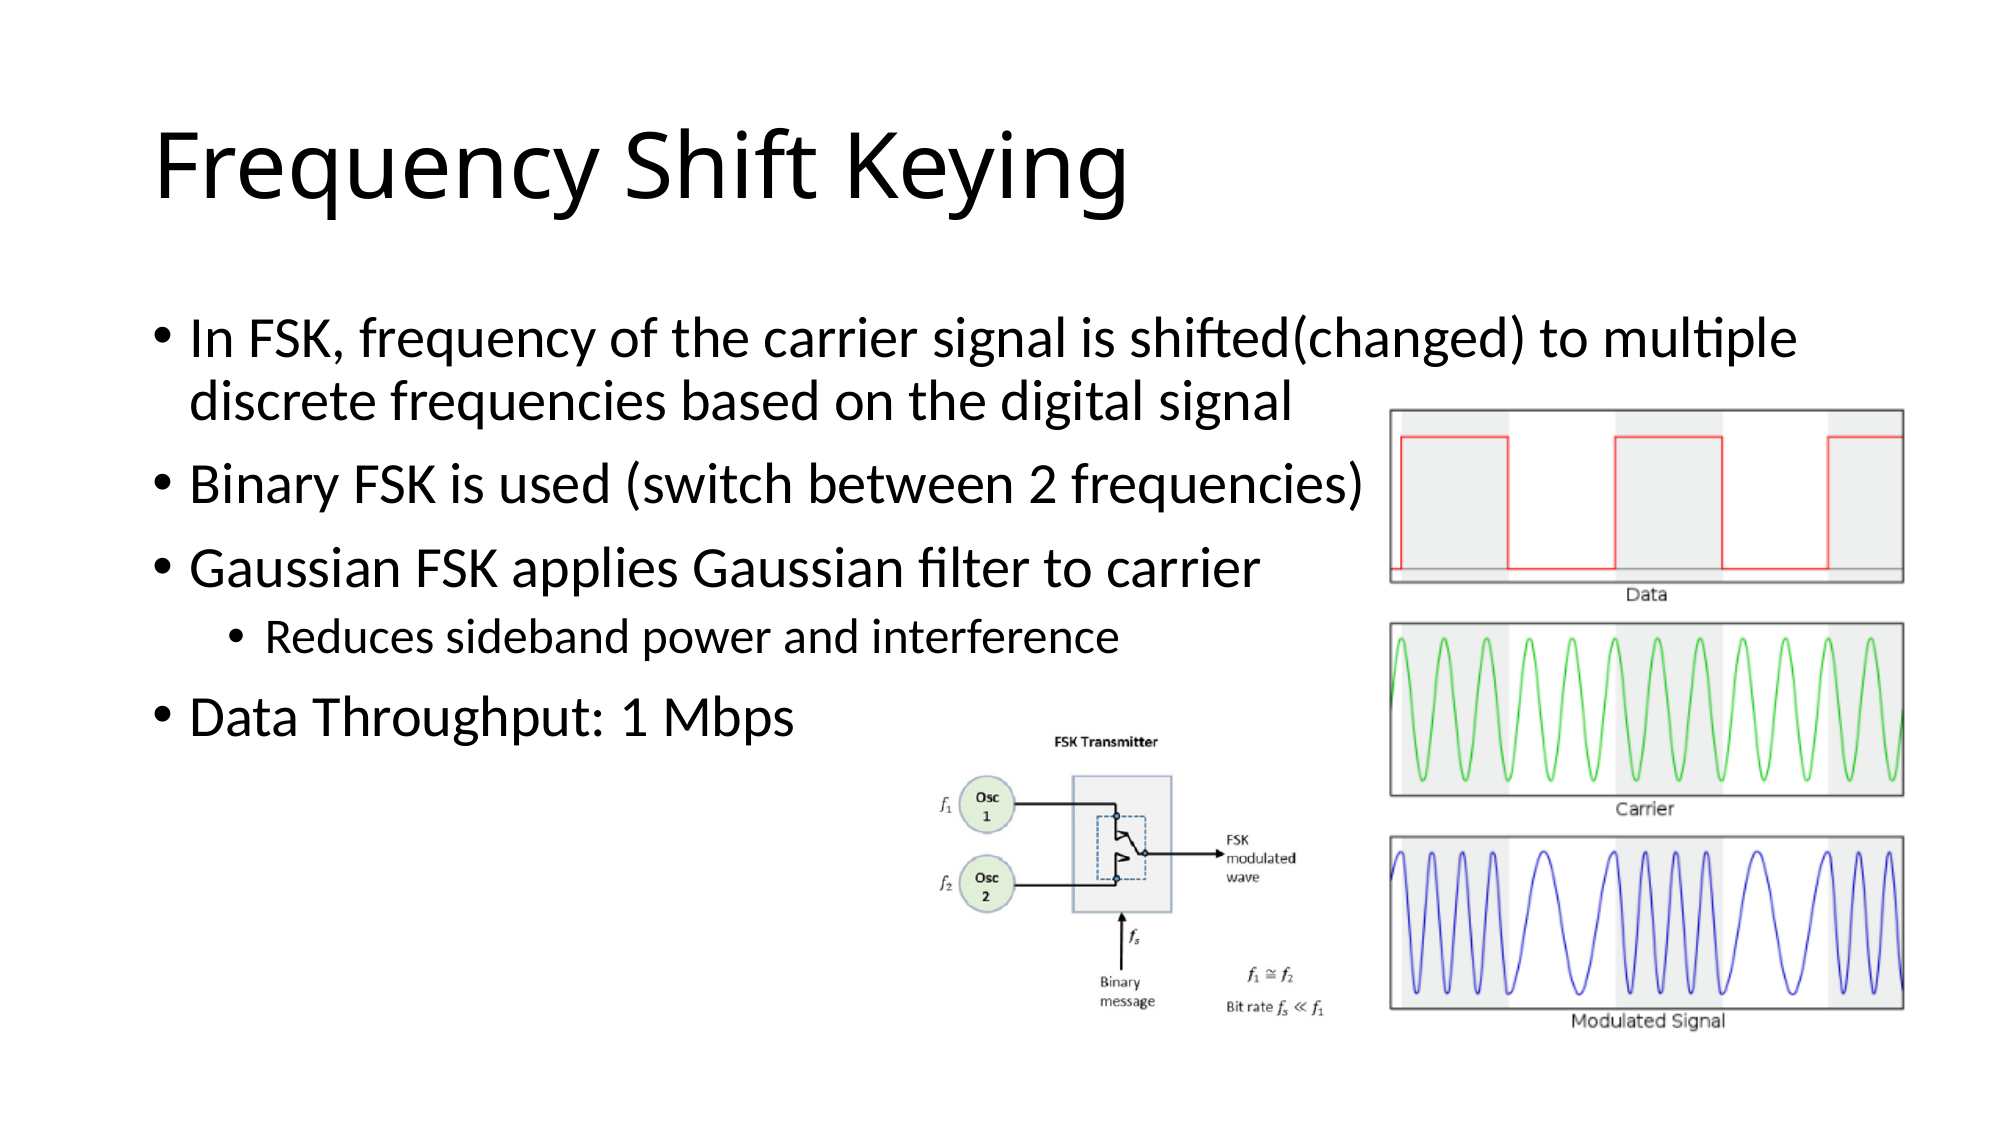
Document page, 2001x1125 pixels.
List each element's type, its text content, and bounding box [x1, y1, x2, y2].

title Frequency Shift Keying [137, 59, 1863, 278]
list In FSK, frequency of the carrier signal is shifted(changed) to multiple discrete frequencies based on the digital signal Binary FSK is used (switch between 2 frequencies) Gaussian FSK applies Gaussian filter to carrier Reduces sideband power and interference Data Throughput: 1 Mbps [137, 299, 1863, 1014]
picture [914, 393, 1925, 1036]
